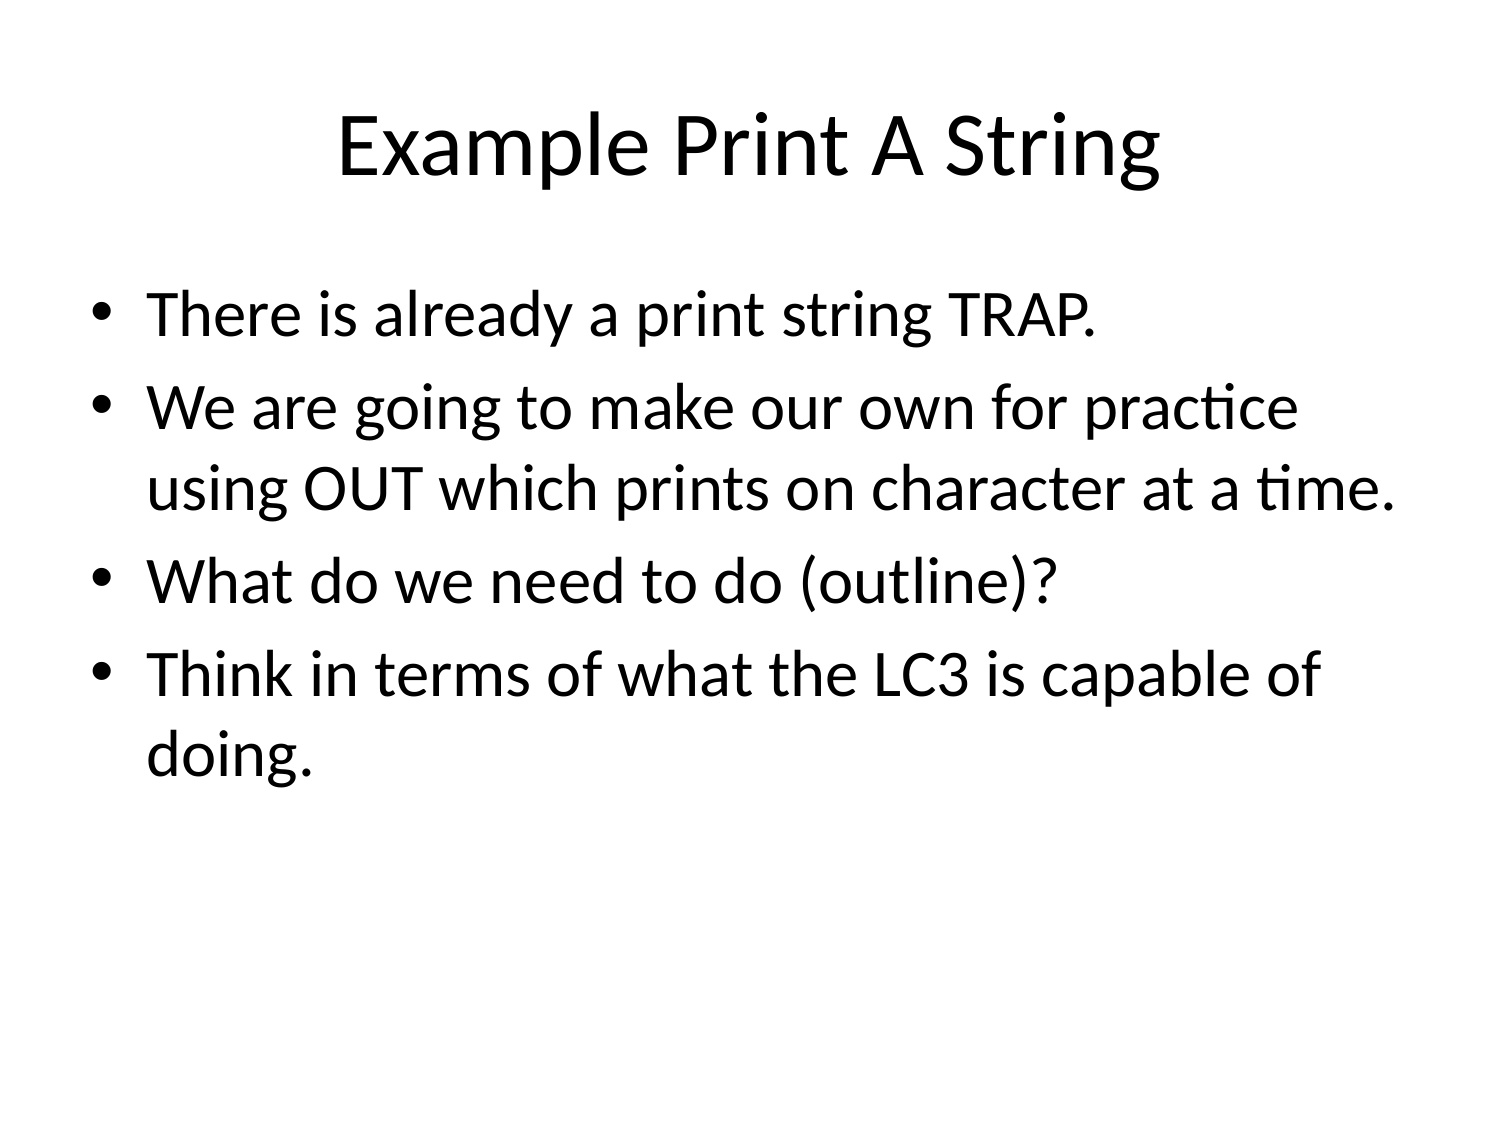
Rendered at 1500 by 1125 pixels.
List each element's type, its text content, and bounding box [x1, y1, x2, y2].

list There is already a print string TRAP. We are going to make our own for practice using OUT which prints on character at a time. What do we need to do (outline)? Think in terms of what the LC3 is capable of doing. [75, 262, 1425, 1005]
title Example Print A String [75, 45, 1425, 233]
